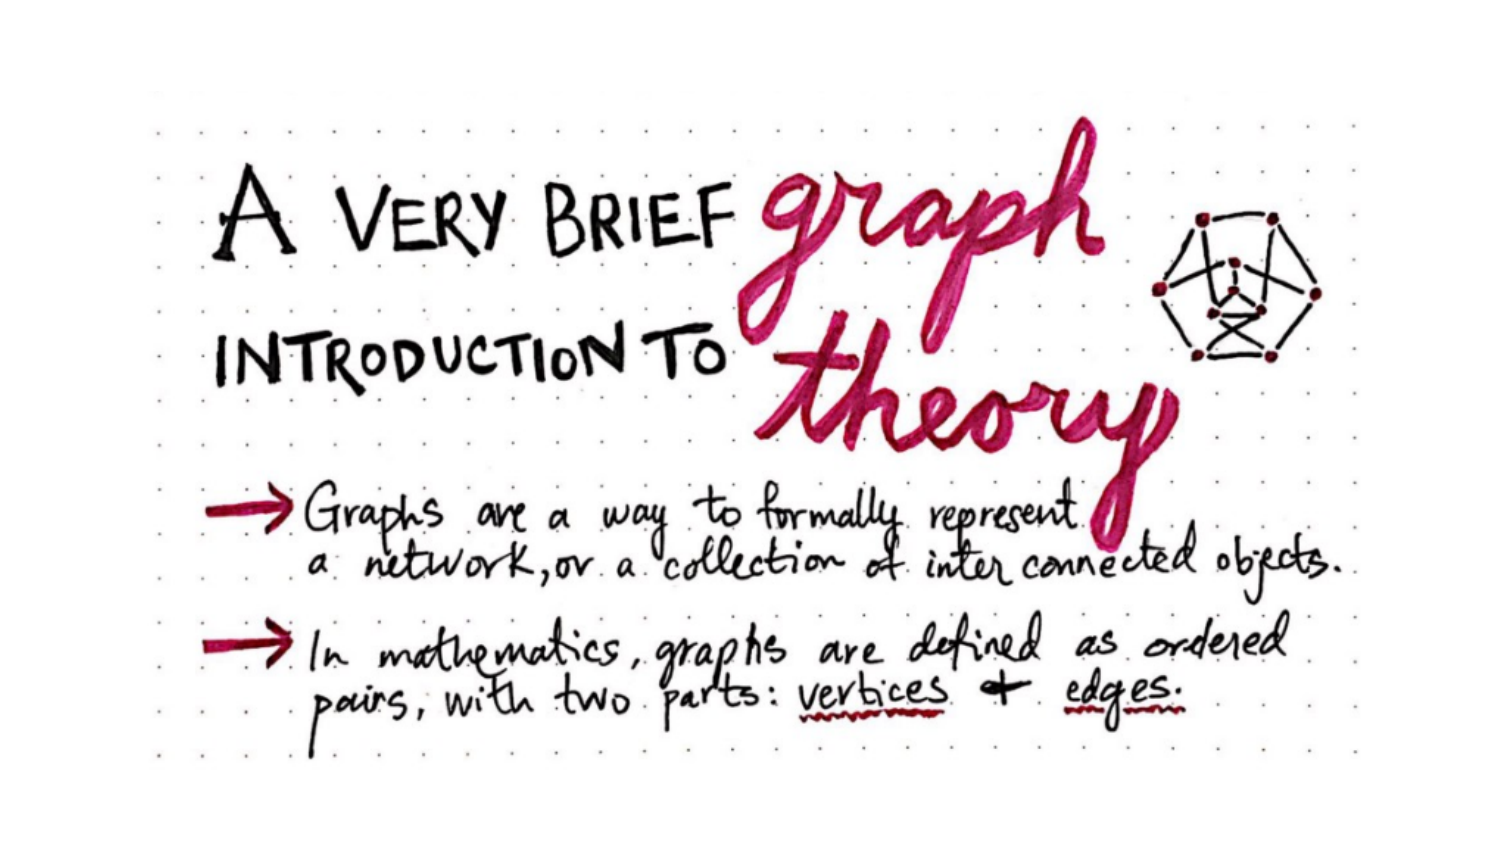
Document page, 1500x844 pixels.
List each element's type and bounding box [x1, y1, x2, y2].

picture [147, 90, 1363, 777]
